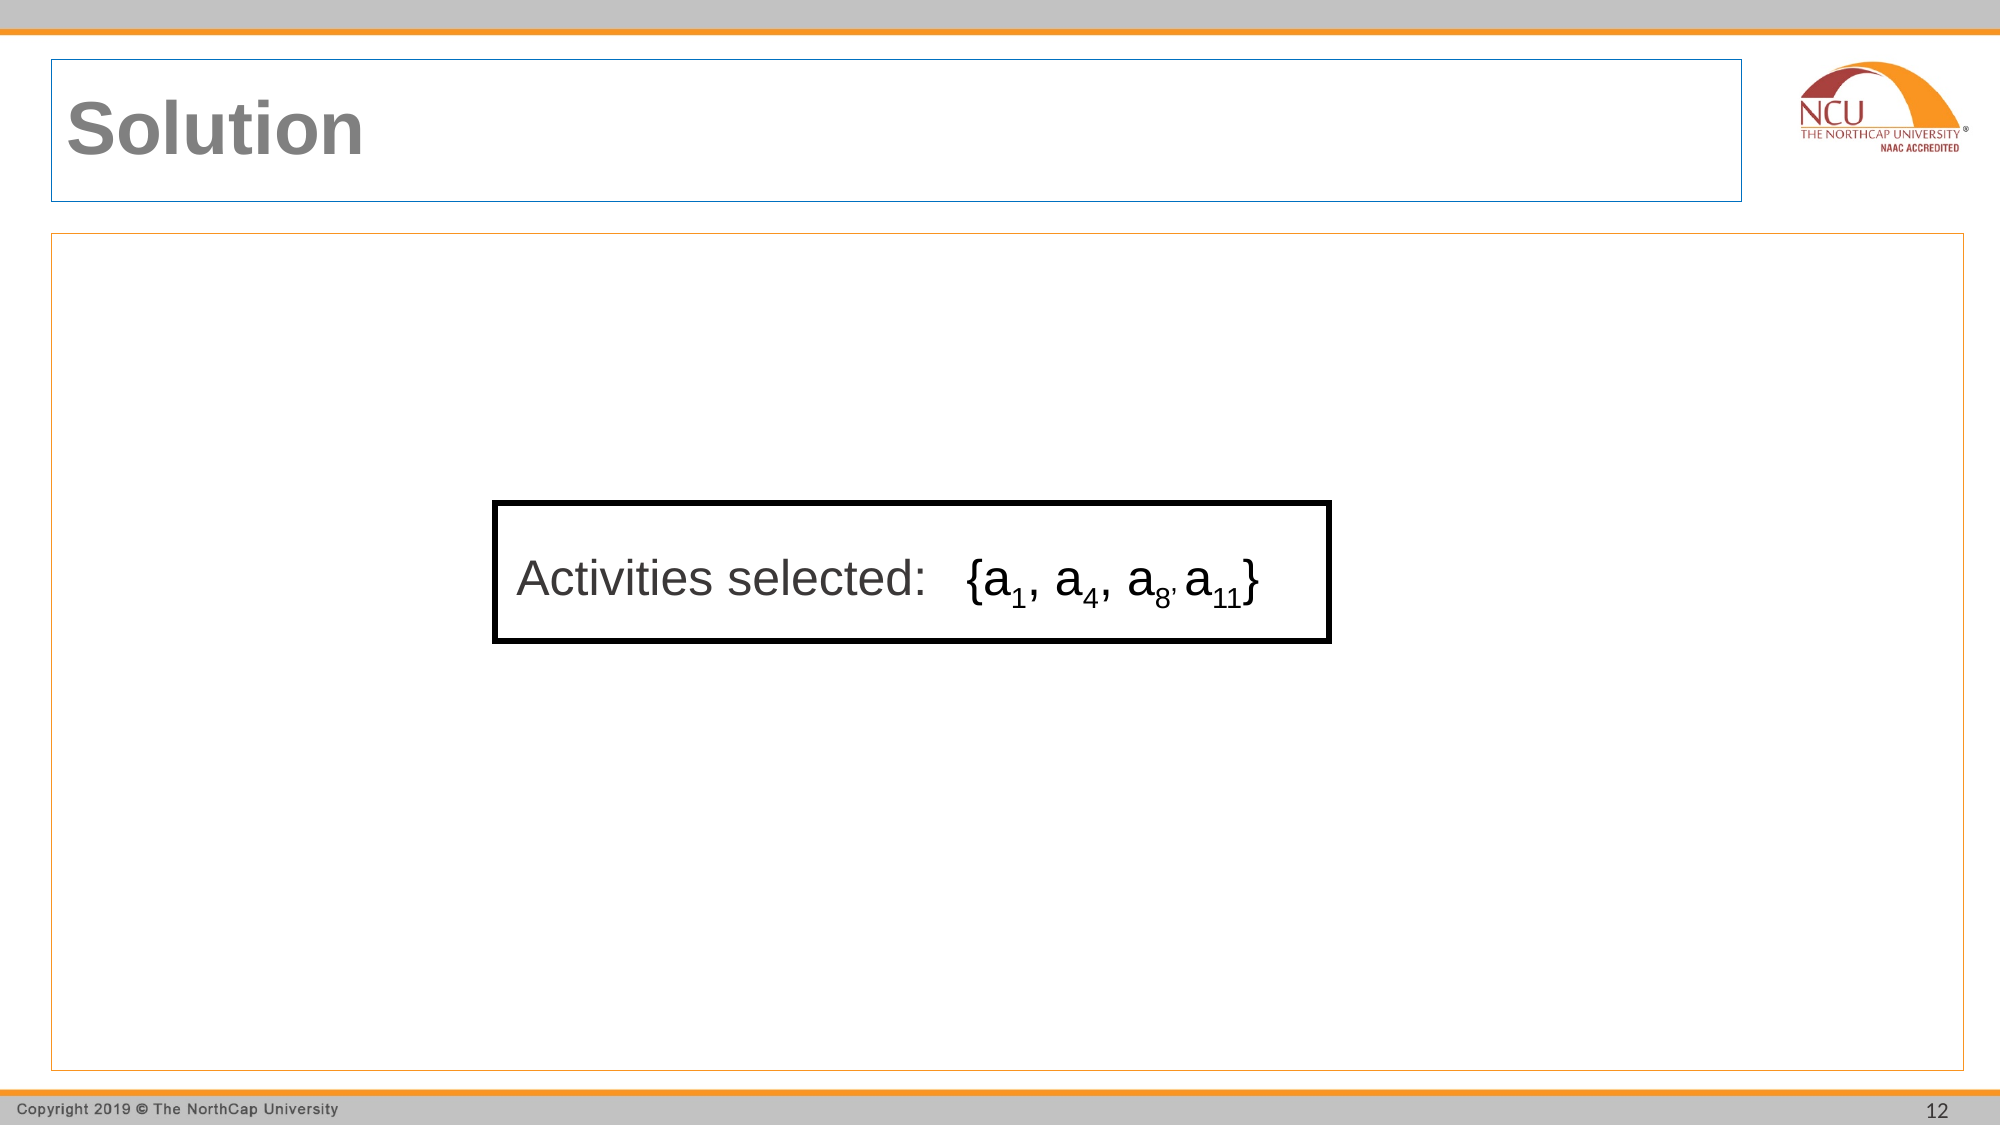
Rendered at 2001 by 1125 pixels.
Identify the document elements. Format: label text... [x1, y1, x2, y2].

title Solution [51, 59, 1742, 202]
list Activities selected: {a1, a4, a8’ a11} [51, 233, 1964, 1071]
slide_number 12 [1791, 1094, 1964, 1125]
text_box [494, 502, 1330, 642]
picture [0, 0, 2000, 1125]
